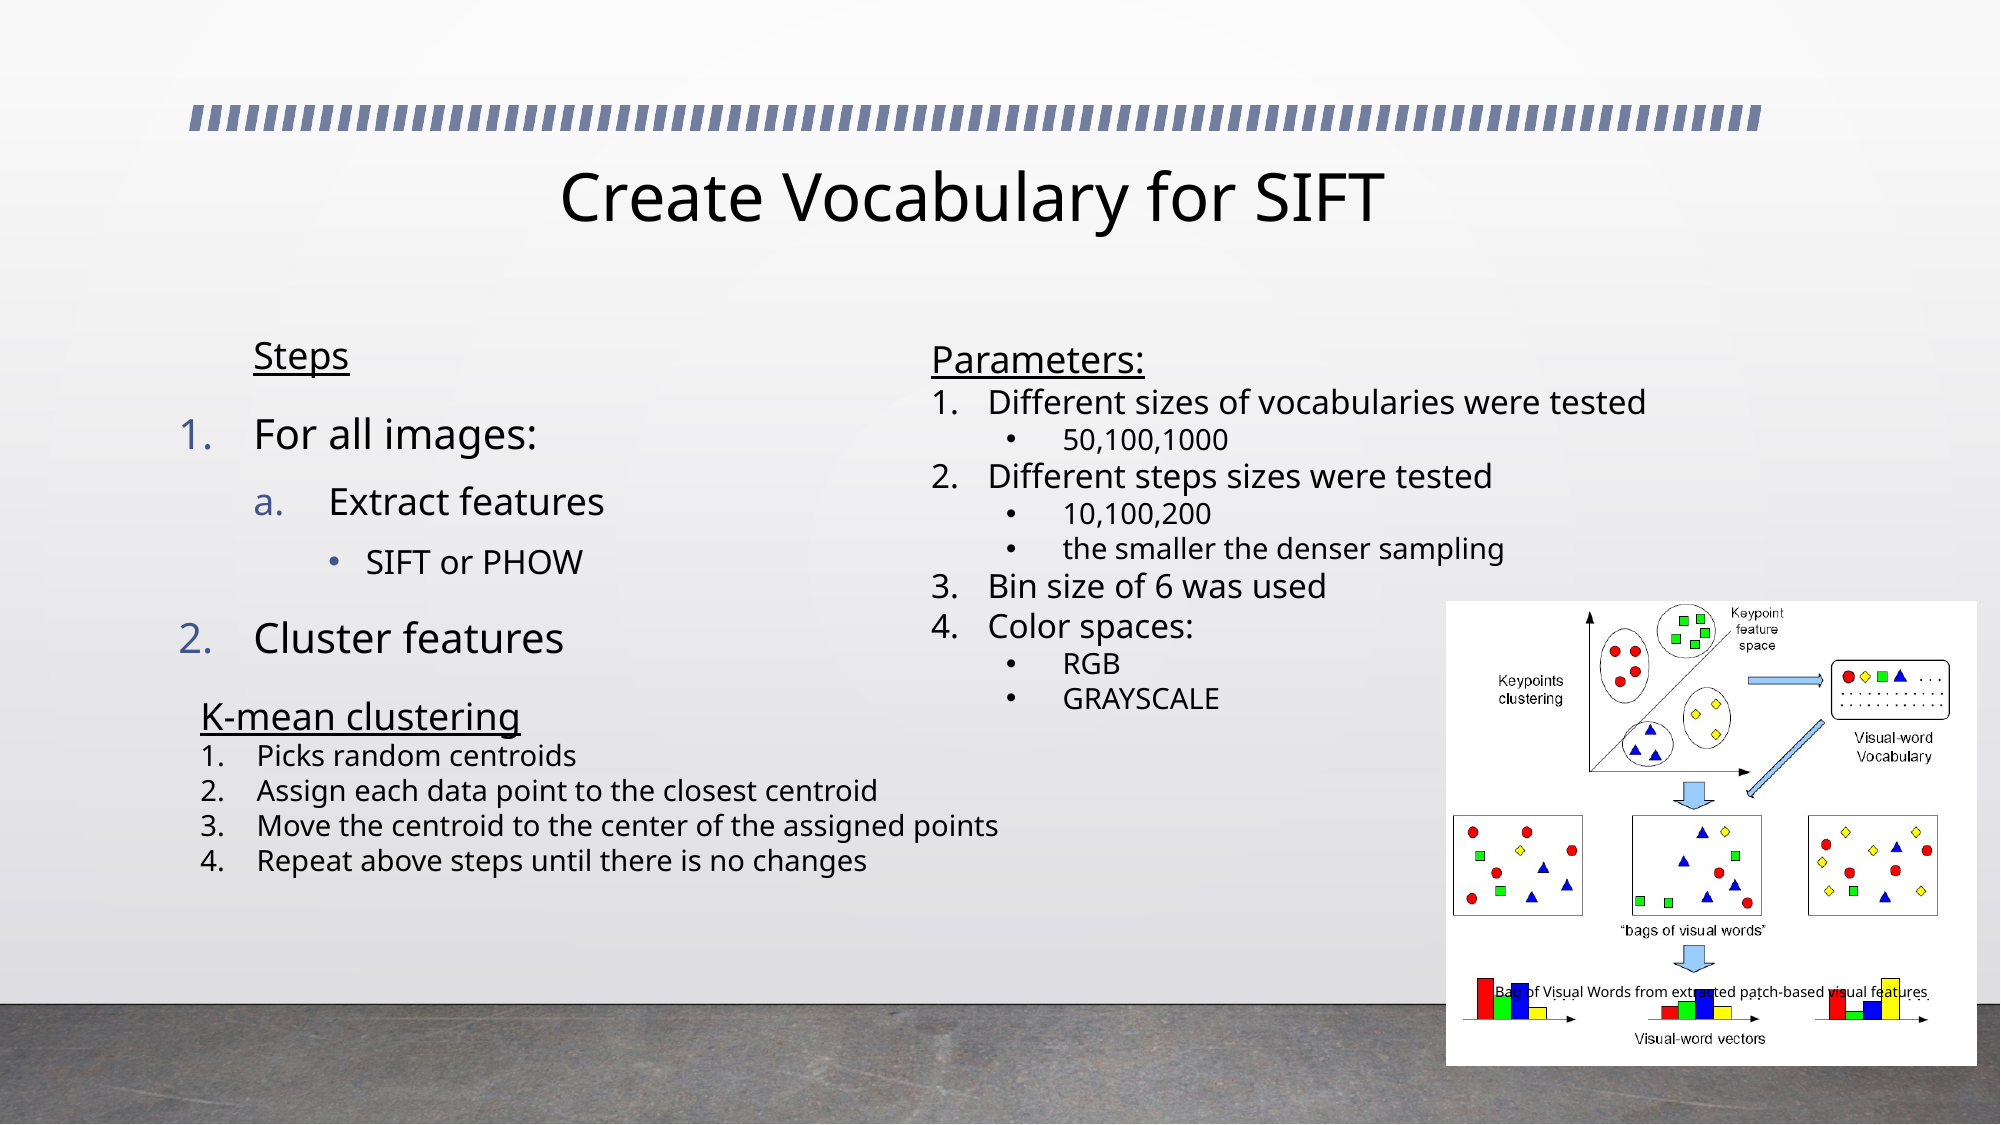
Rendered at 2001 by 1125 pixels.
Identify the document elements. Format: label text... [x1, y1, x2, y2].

text_box Parameters: Different sizes of vocabularies were tested 50,100,1000 Different steps sizes were tested 10,100,200 the smaller the denser sampling Bin size of 6 was used Color spaces: RGB GRAYSCALE [916, 328, 1680, 723]
title Create Vocabulary for SIFT [185, 156, 1761, 329]
text_box K-mean clustering Picks random centroids Assign each data point to the closest centroid Move the centroid to the center of the assigned points Repeat above steps until there is no changes [185, 685, 1015, 885]
picture [0, 601, 2000, 1124]
list Steps For all images: Extract features SIFT or PHOW Cluster features [163, 315, 757, 686]
